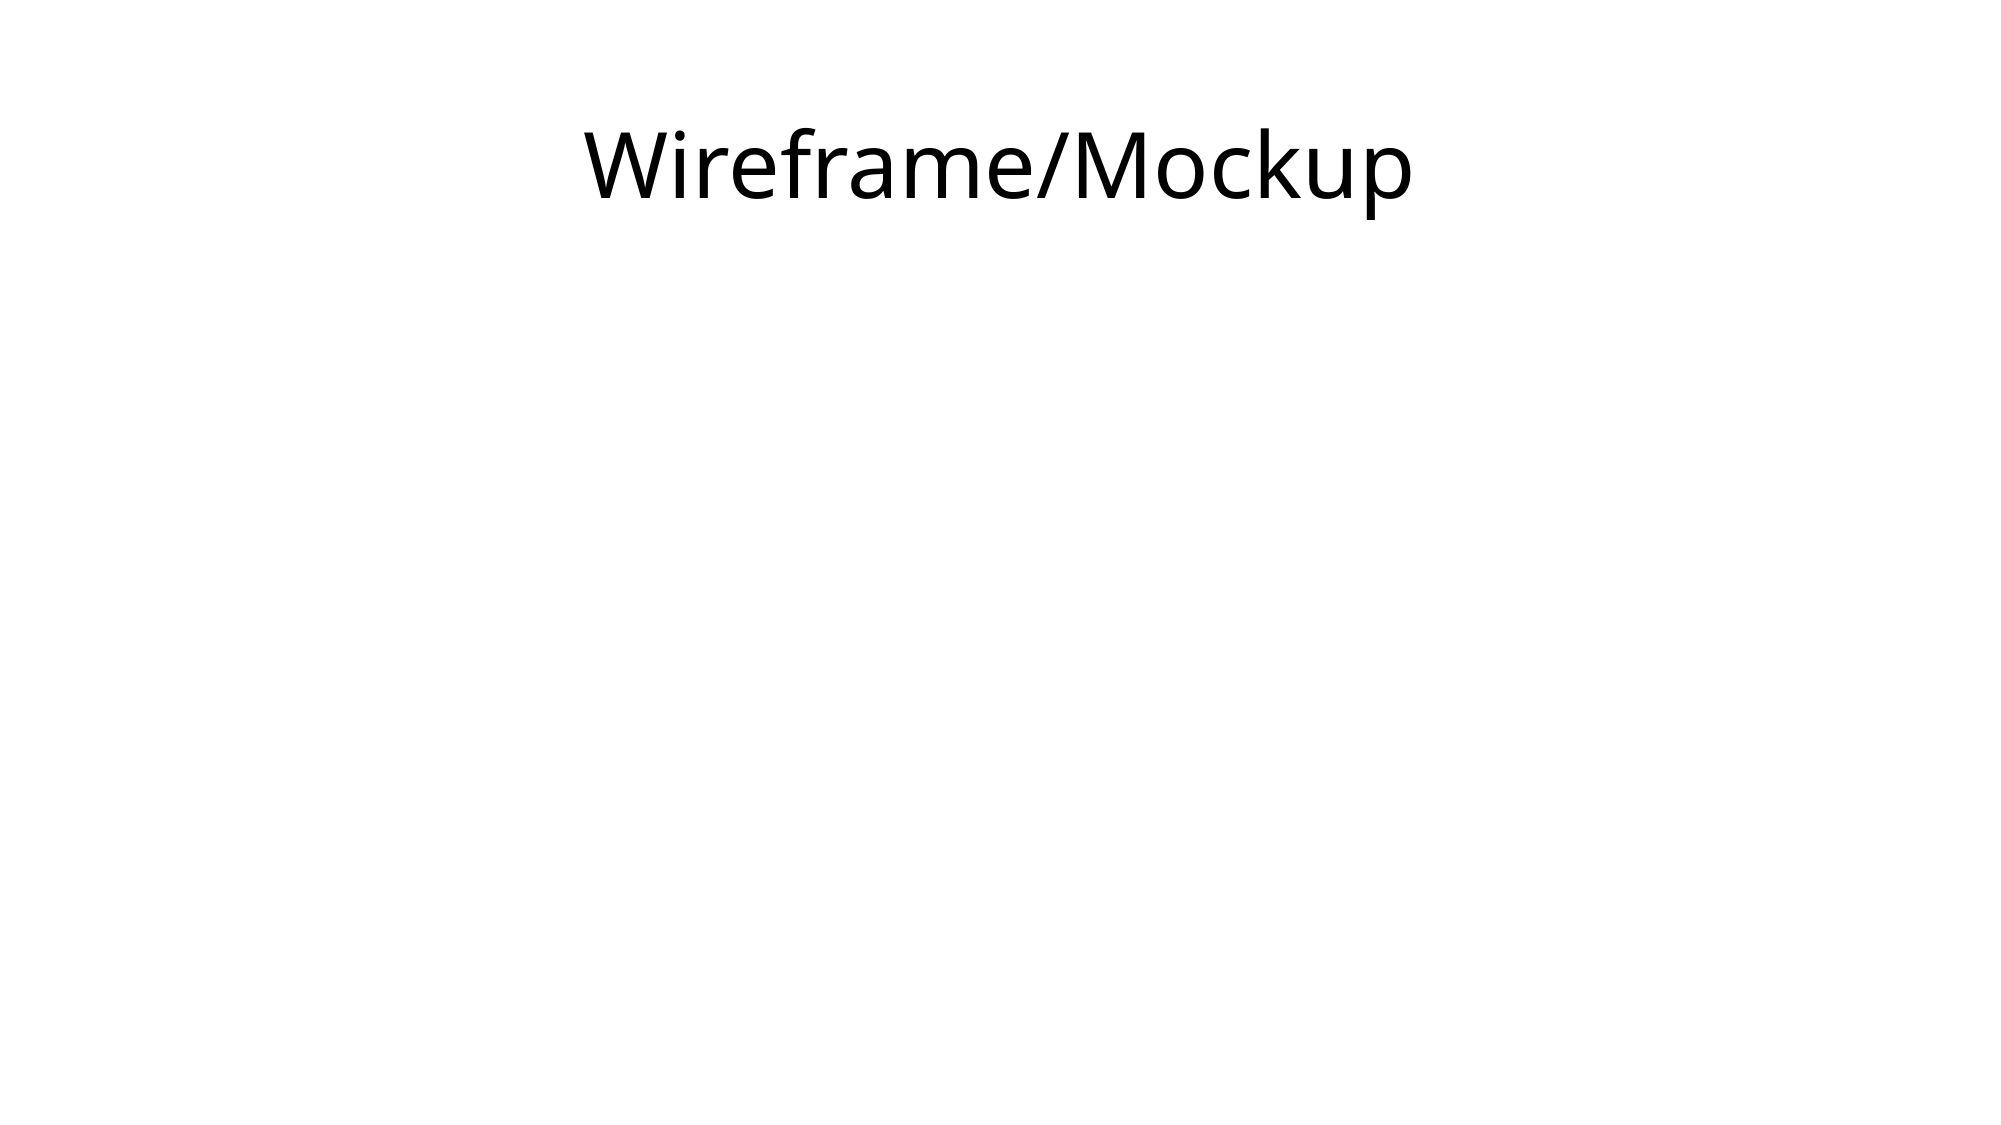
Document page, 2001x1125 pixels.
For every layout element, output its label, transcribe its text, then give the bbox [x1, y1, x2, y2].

title Wireframe/Mockup [137, 59, 1863, 278]
